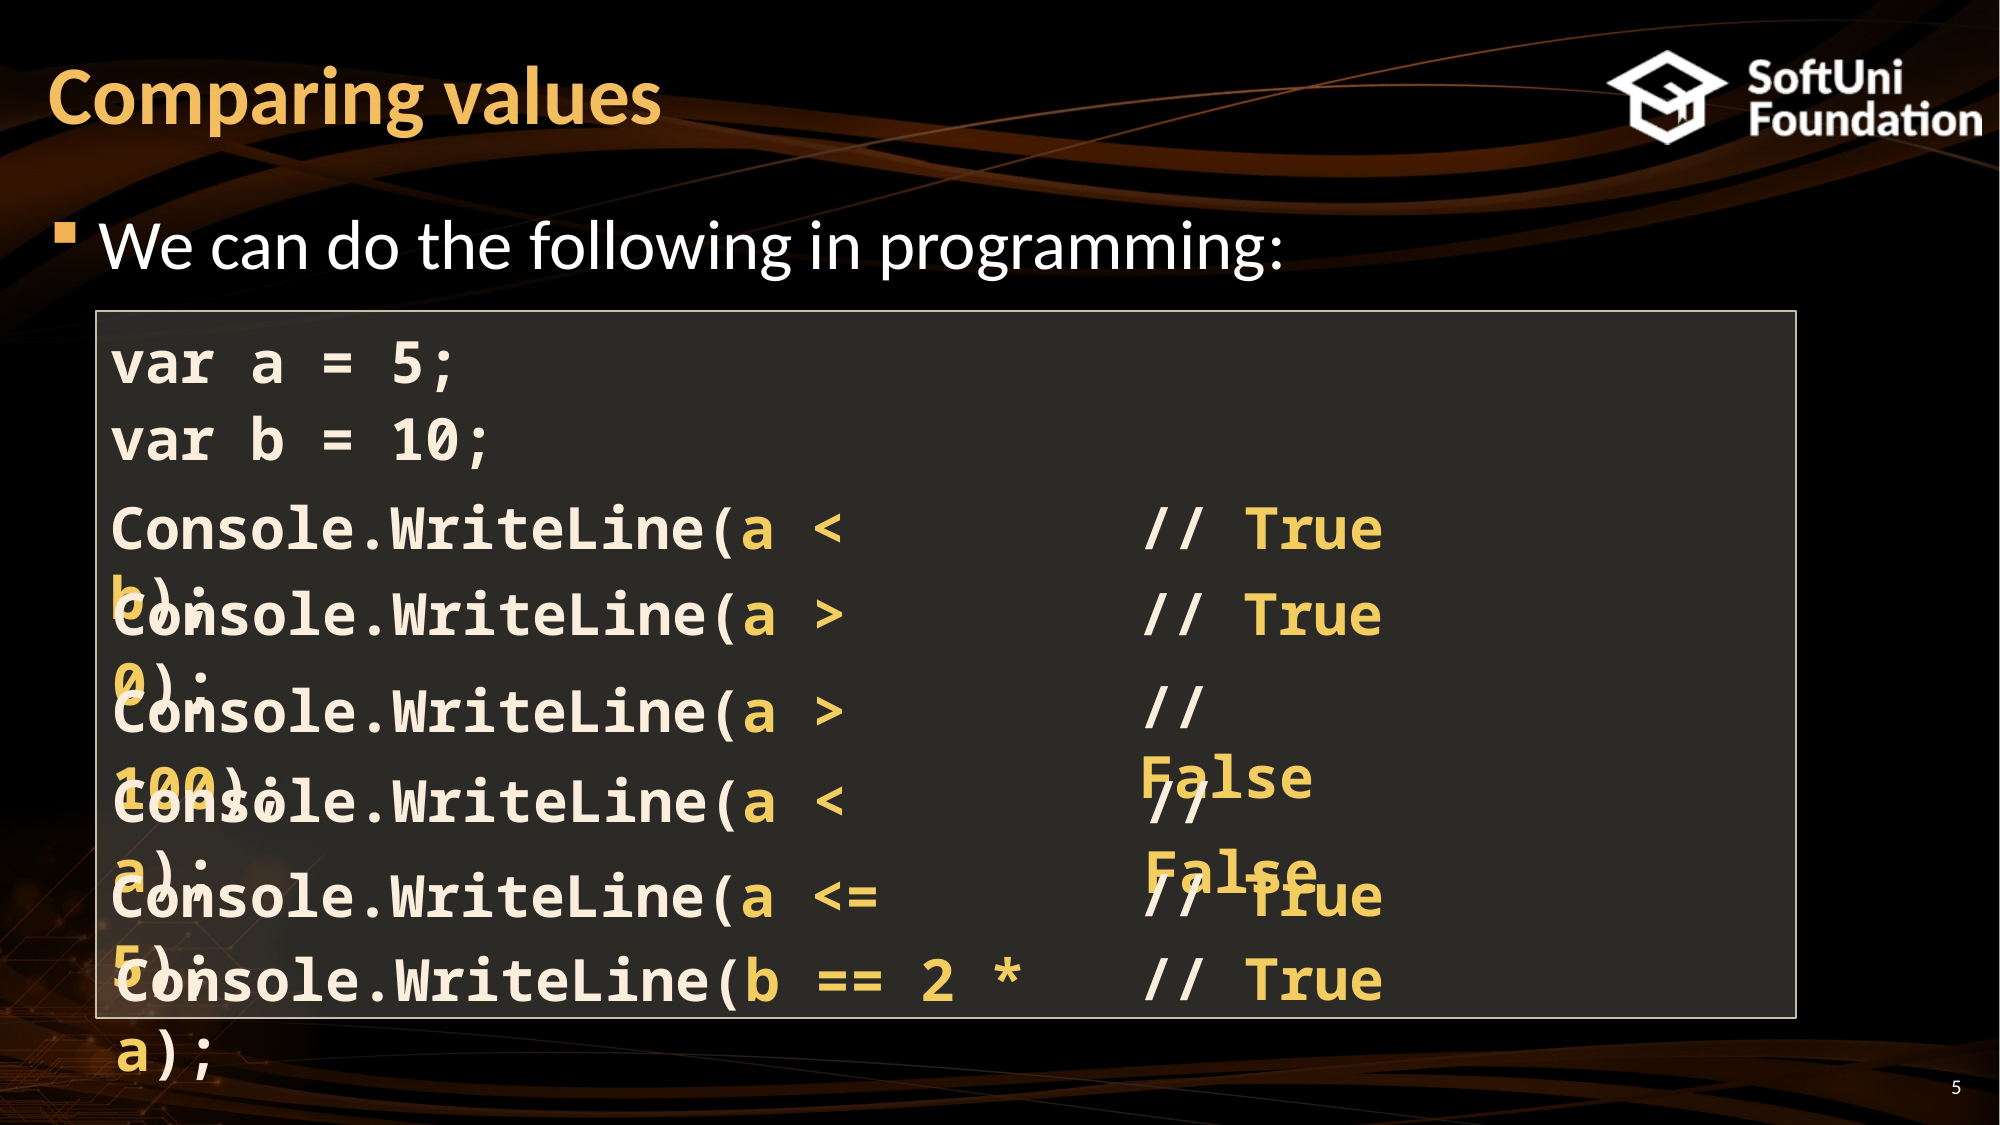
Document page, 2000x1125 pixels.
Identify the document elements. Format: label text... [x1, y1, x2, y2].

text_box Console.WriteLine(a > 0); [97, 569, 938, 660]
text_box Console.WriteLine(b == 2 * a); [100, 935, 1100, 1090]
list We can do the following in programming: [31, 188, 1968, 1103]
text_box // True [1124, 850, 1412, 936]
text_box Console.WriteLine(a > 100); [97, 660, 1000, 829]
text_box // False [1129, 757, 1418, 913]
text_box Console.WriteLine(a <= 5); [95, 851, 963, 1007]
text_box var a = 5; var b = 10; [95, 310, 1796, 1019]
text_box // True [1124, 484, 1415, 569]
text_box // False [1124, 663, 1412, 818]
text_box Console.WriteLine(a < b); [96, 484, 938, 639]
text_box // True [1125, 935, 1413, 1020]
text_box Console.WriteLine(a < a); [98, 757, 938, 851]
text_box // True [1123, 569, 1412, 655]
title Comparing values [30, 6, 1602, 189]
picture [0, 0, 2000, 1125]
